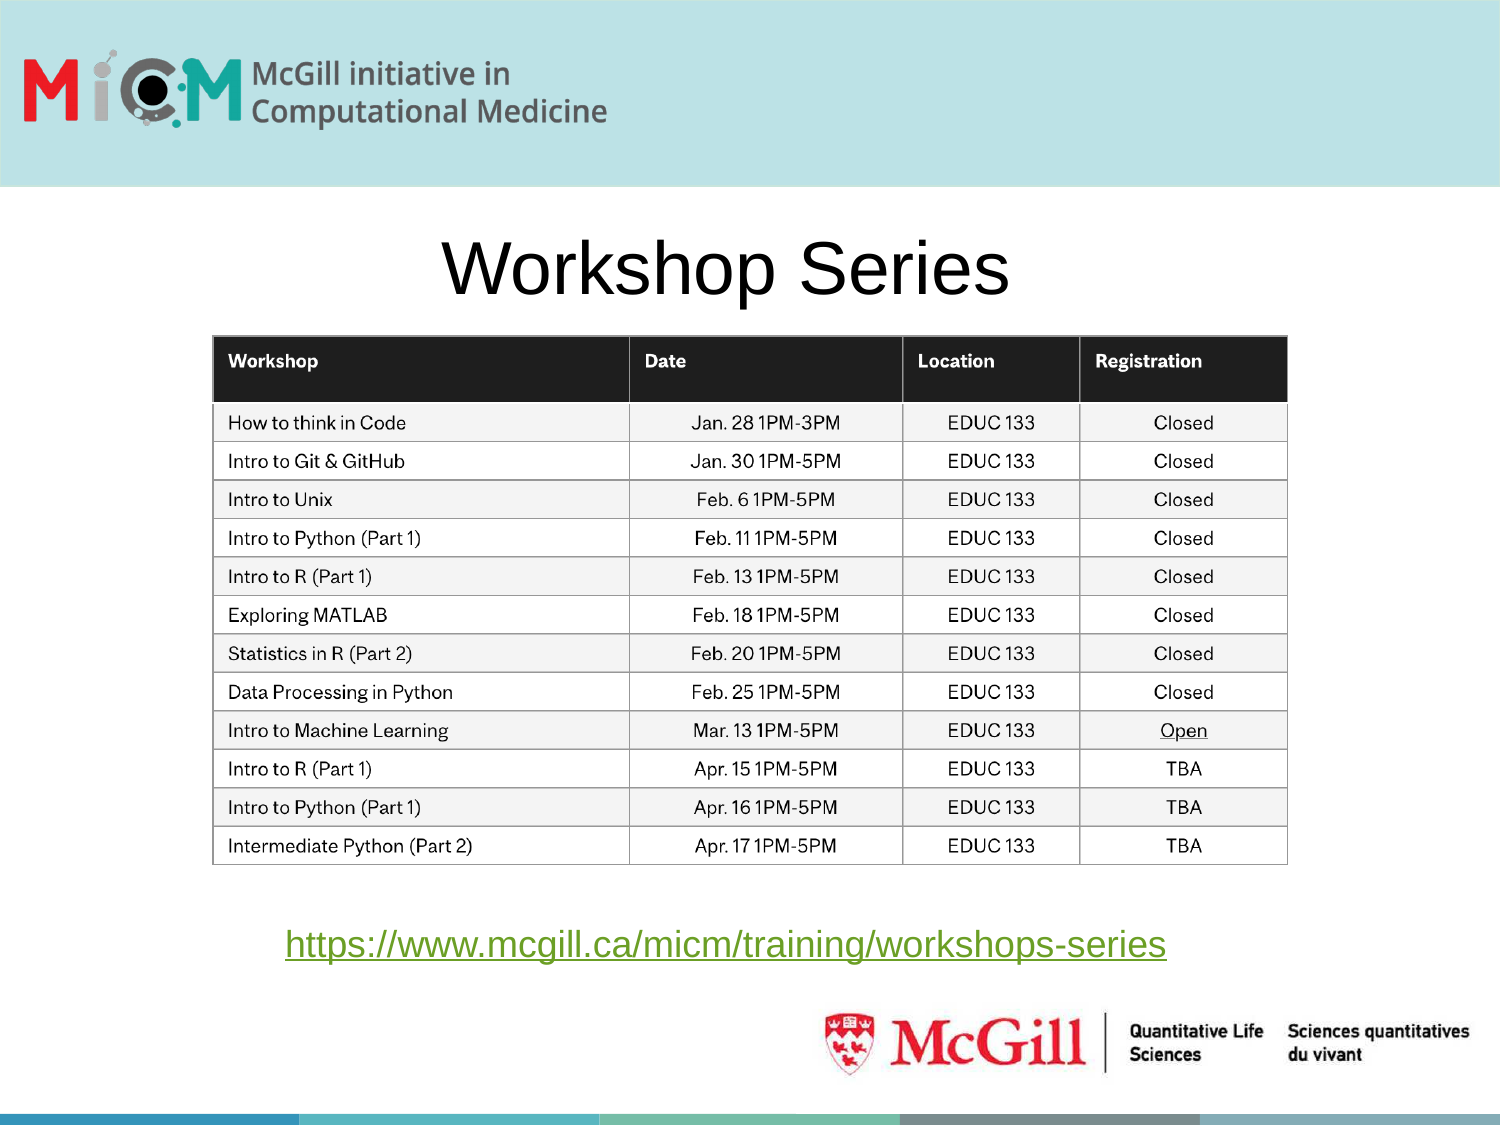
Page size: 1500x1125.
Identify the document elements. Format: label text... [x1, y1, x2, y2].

text_box https://www.mcgill.ca/micm/training/workshops-series [270, 912, 1230, 973]
picture [212, 335, 1288, 865]
picture [793, 983, 1500, 1114]
text_box Workshop Series [426, 212, 1117, 318]
picture [0, 9, 646, 177]
